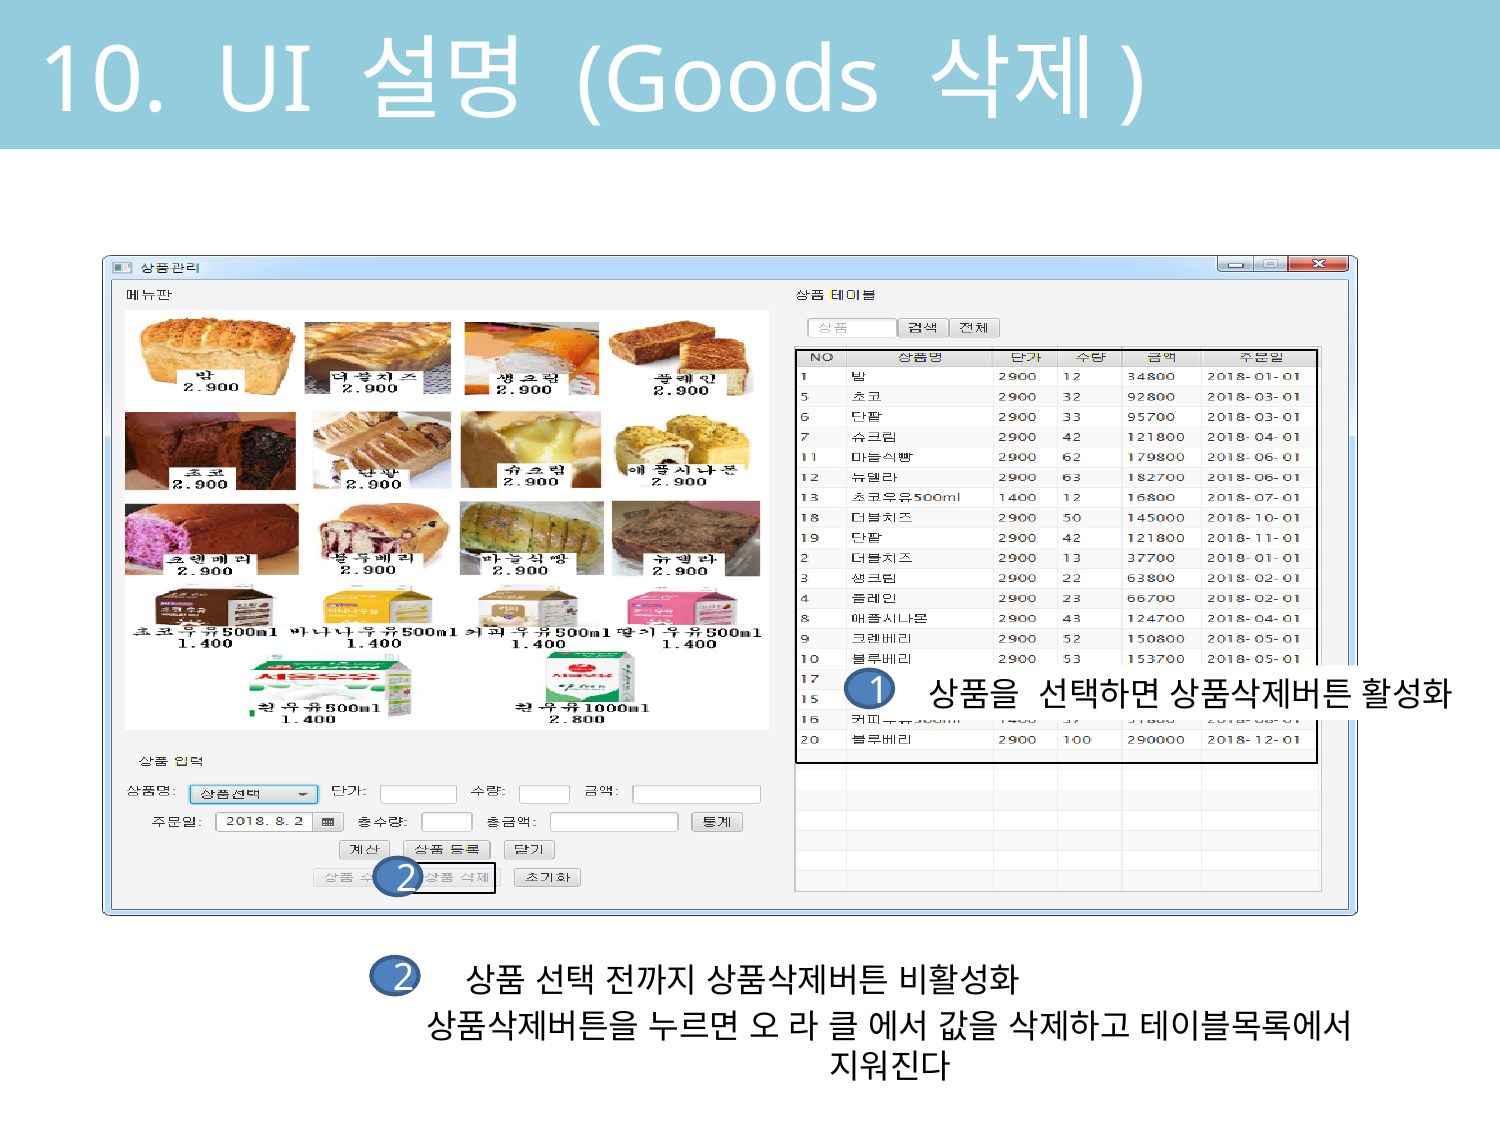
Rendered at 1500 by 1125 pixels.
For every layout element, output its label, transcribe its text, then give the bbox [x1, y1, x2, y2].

title 10. UI 설명 (Goods 삭제) [0, 0, 1500, 149]
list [100, 253, 1365, 918]
text_box 상품삭제버튼을 누르면 오 라 클 에서 값을 삭제하고 테이블목록에서 지워진다 [404, 998, 1376, 1093]
text_box 상품을 선택하면 상품삭제버튼 활성화 [1368, 665, 1500, 721]
text_box 상품 선택 전까지 상품삭제버튼 비활성화 [407, 951, 1079, 1007]
text_box 2 [369, 954, 421, 997]
